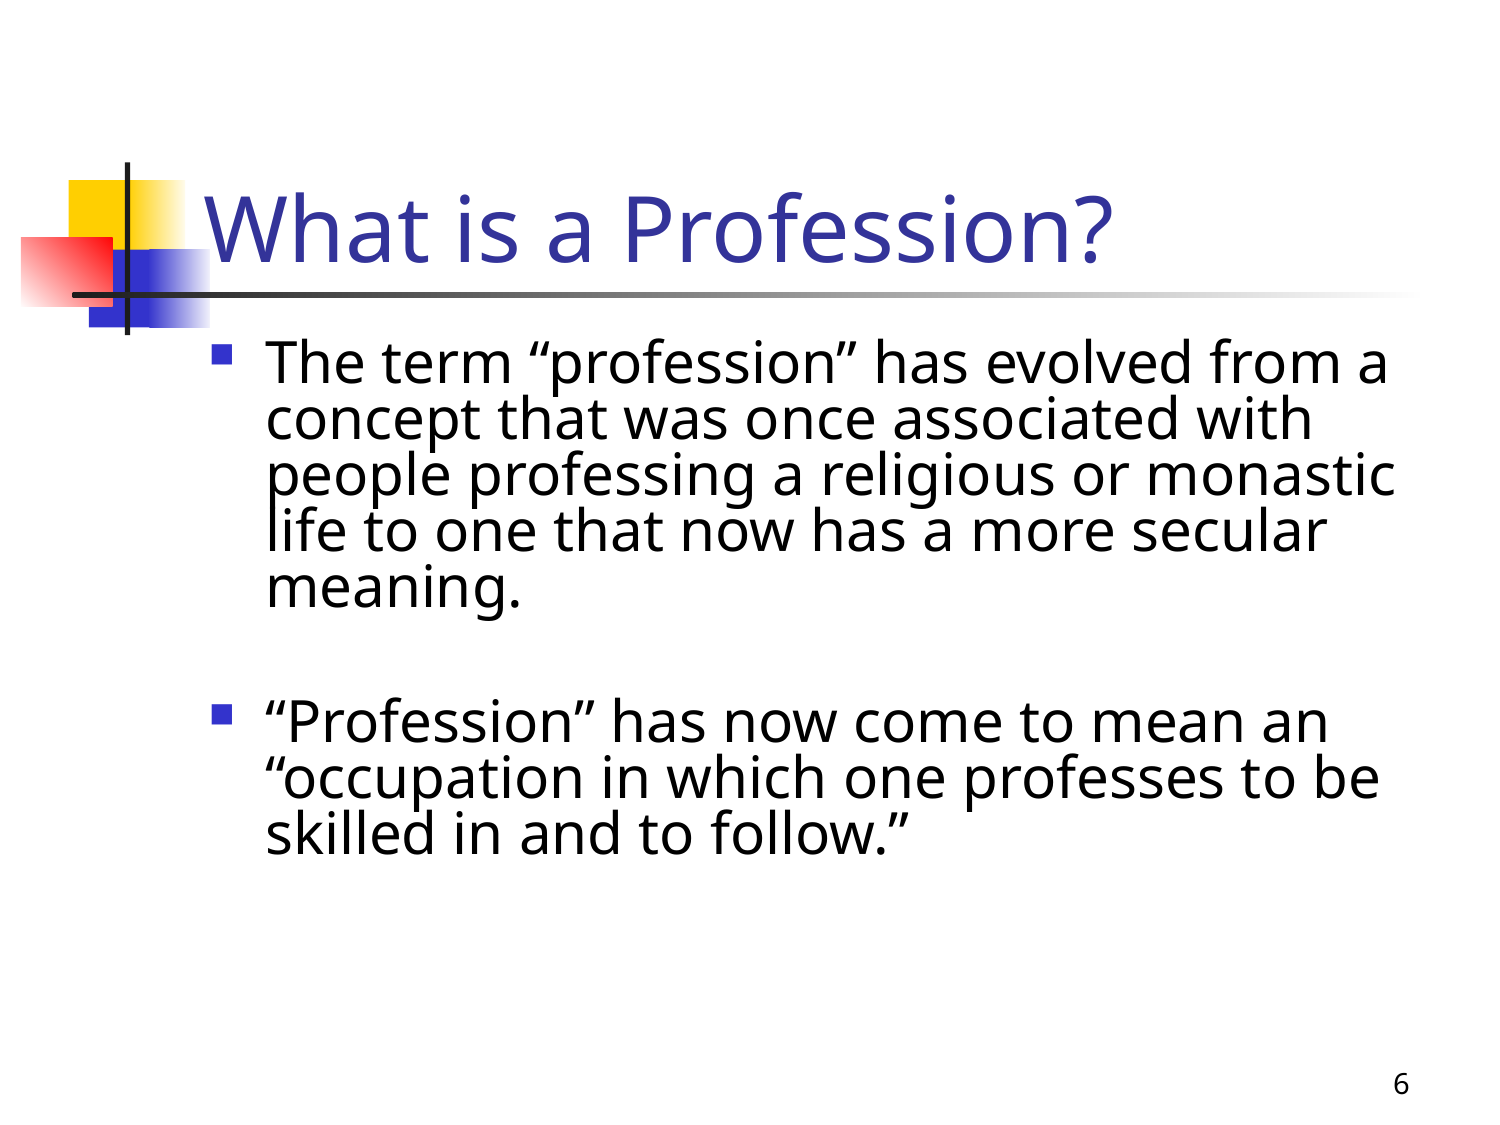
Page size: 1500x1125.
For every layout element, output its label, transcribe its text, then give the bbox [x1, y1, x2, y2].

title What is a Profession? [188, 101, 1468, 289]
slide_number 6 [1112, 1037, 1425, 1113]
list The term “profession” has evolved from a concept that was once associated with people professing a religious or monastic life to one that now has a more secular meaning. “Profession” has now come to mean an “occupation in which one professes to be skilled in and to follow.” [193, 331, 1469, 1006]
